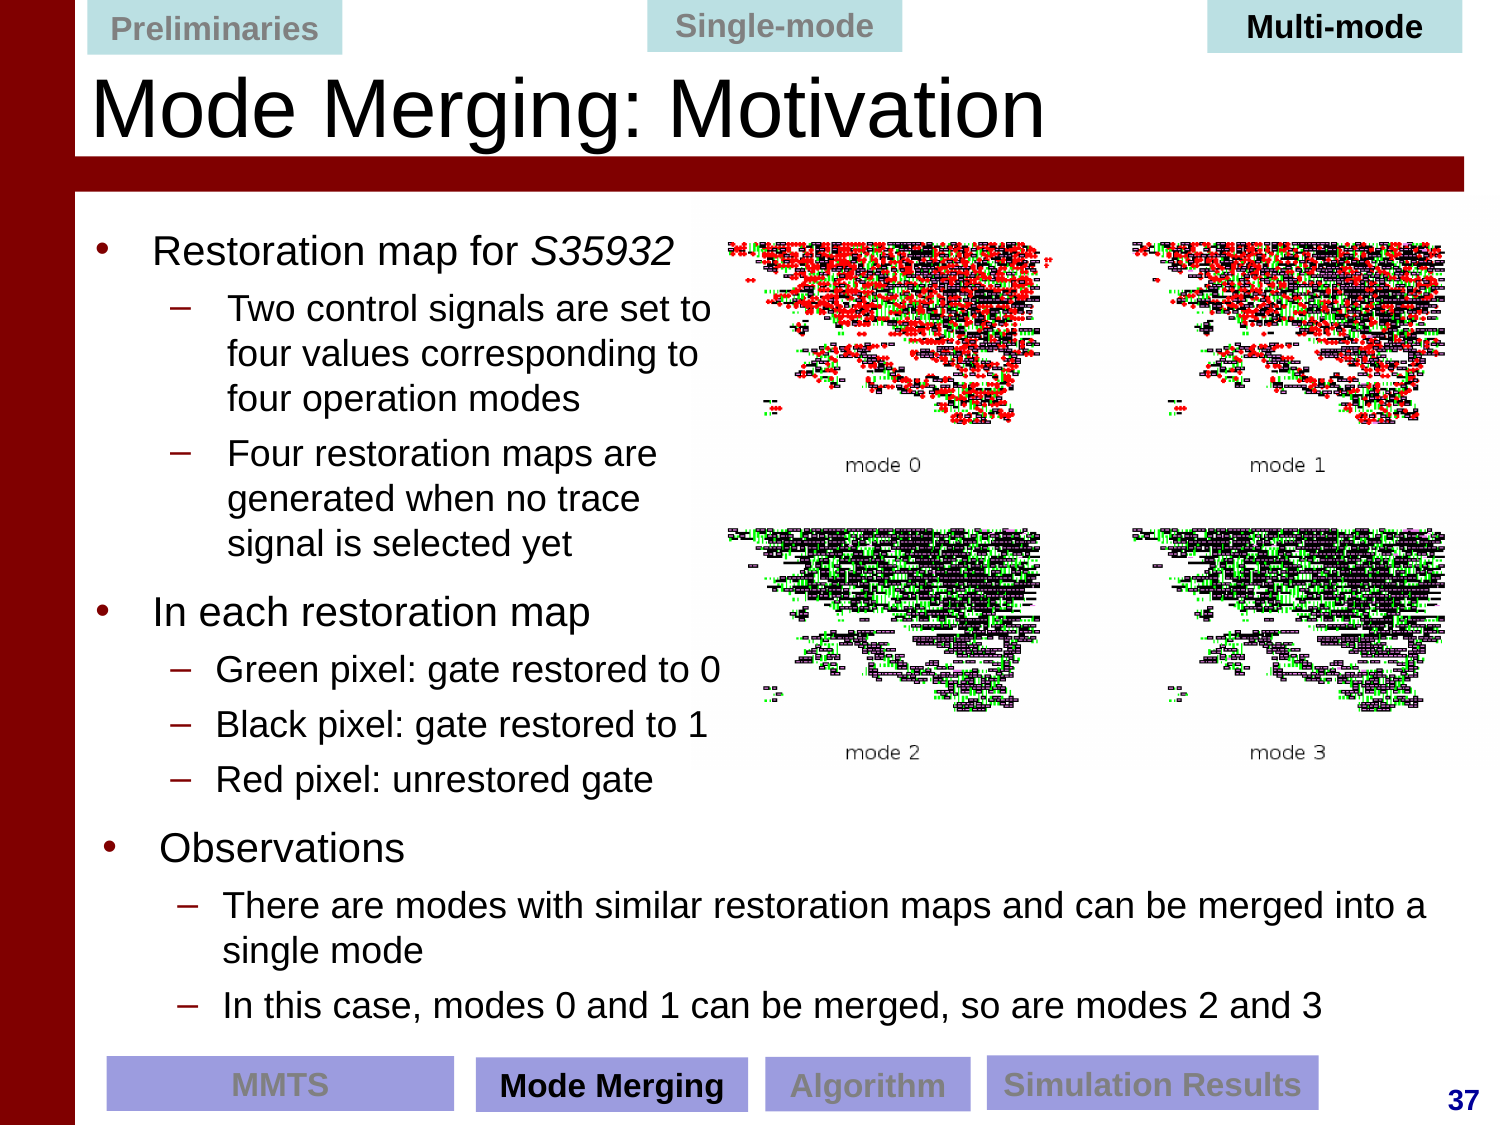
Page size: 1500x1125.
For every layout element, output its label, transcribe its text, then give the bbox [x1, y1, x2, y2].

title Mode Merging: Motivation [74, 22, 1451, 186]
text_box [106, 1054, 1319, 1113]
text_box Observations There are modes with similar restoration maps and can be merged into a single mode In this case, modes 0 and 1 can be merged, so are modes 2 and 3 [87, 813, 1450, 1034]
text_box In each restoration map Green pixel: gate restored to 0 Black pixel: gate restored to 1 Red pixel: unrestored gate [80, 577, 831, 808]
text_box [87, 0, 1463, 56]
text_box Restoration map for S35932 Two control signals are set to four values corresponding to four operation modes Four restoration maps are generated when no trace signal is selected yet [80, 216, 686, 571]
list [691, 195, 1500, 770]
